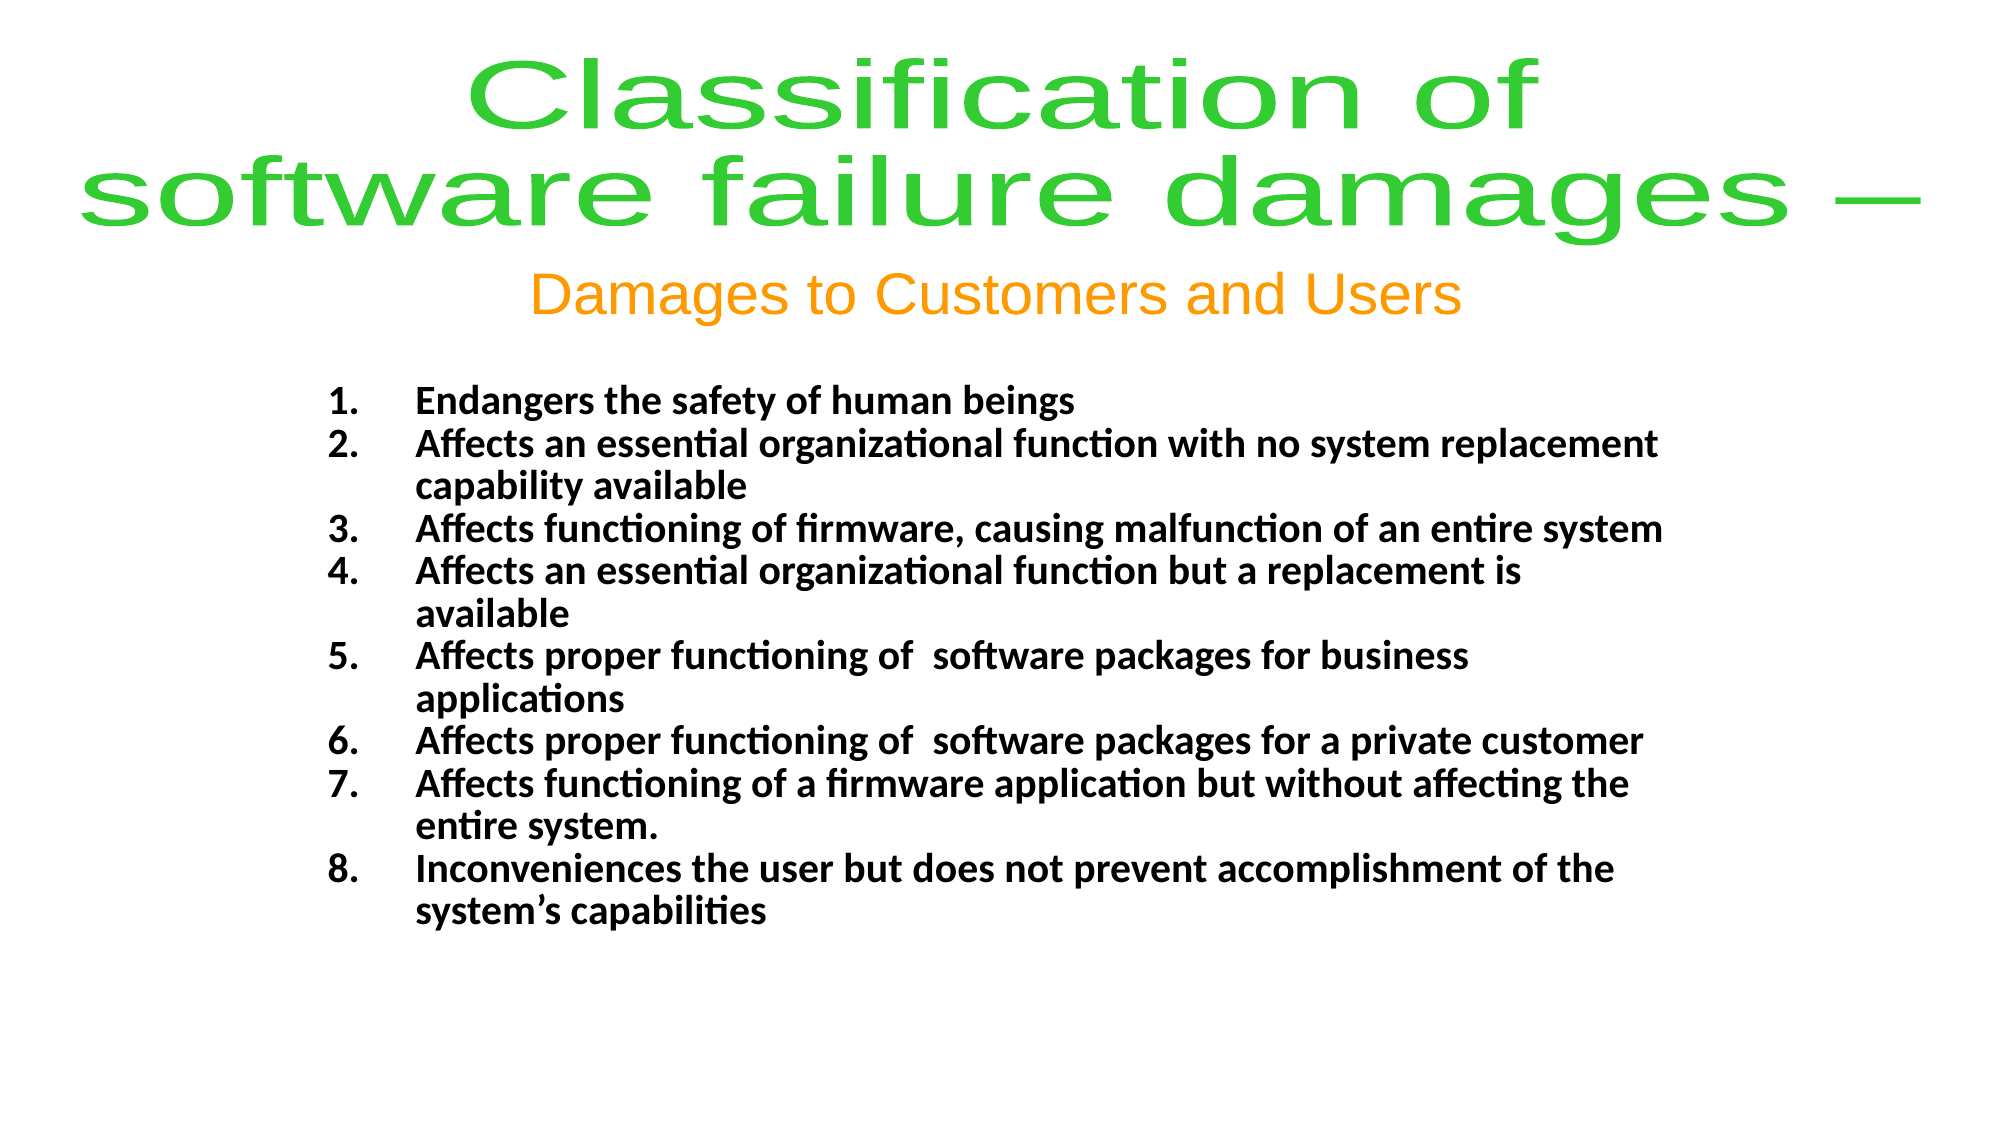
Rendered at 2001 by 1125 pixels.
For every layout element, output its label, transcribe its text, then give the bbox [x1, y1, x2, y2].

list 1. Endangers the safety of human beings 2. Affects an essential organizational function with no system replacement capability available 3. Affects functioning of firmware, causing malfunction of an entire system 4. Affects an essential organizational function but a replacement is available 5. Affects proper functioning of software packages for business applications 6. Affects proper functioning of software packages for a private customer 7. Affects functioning of a firmware application but without affecting the entire system. 8. Inconveniences the user but does not prevent accomplishment of the system’s capabilities [312, 373, 1693, 1056]
